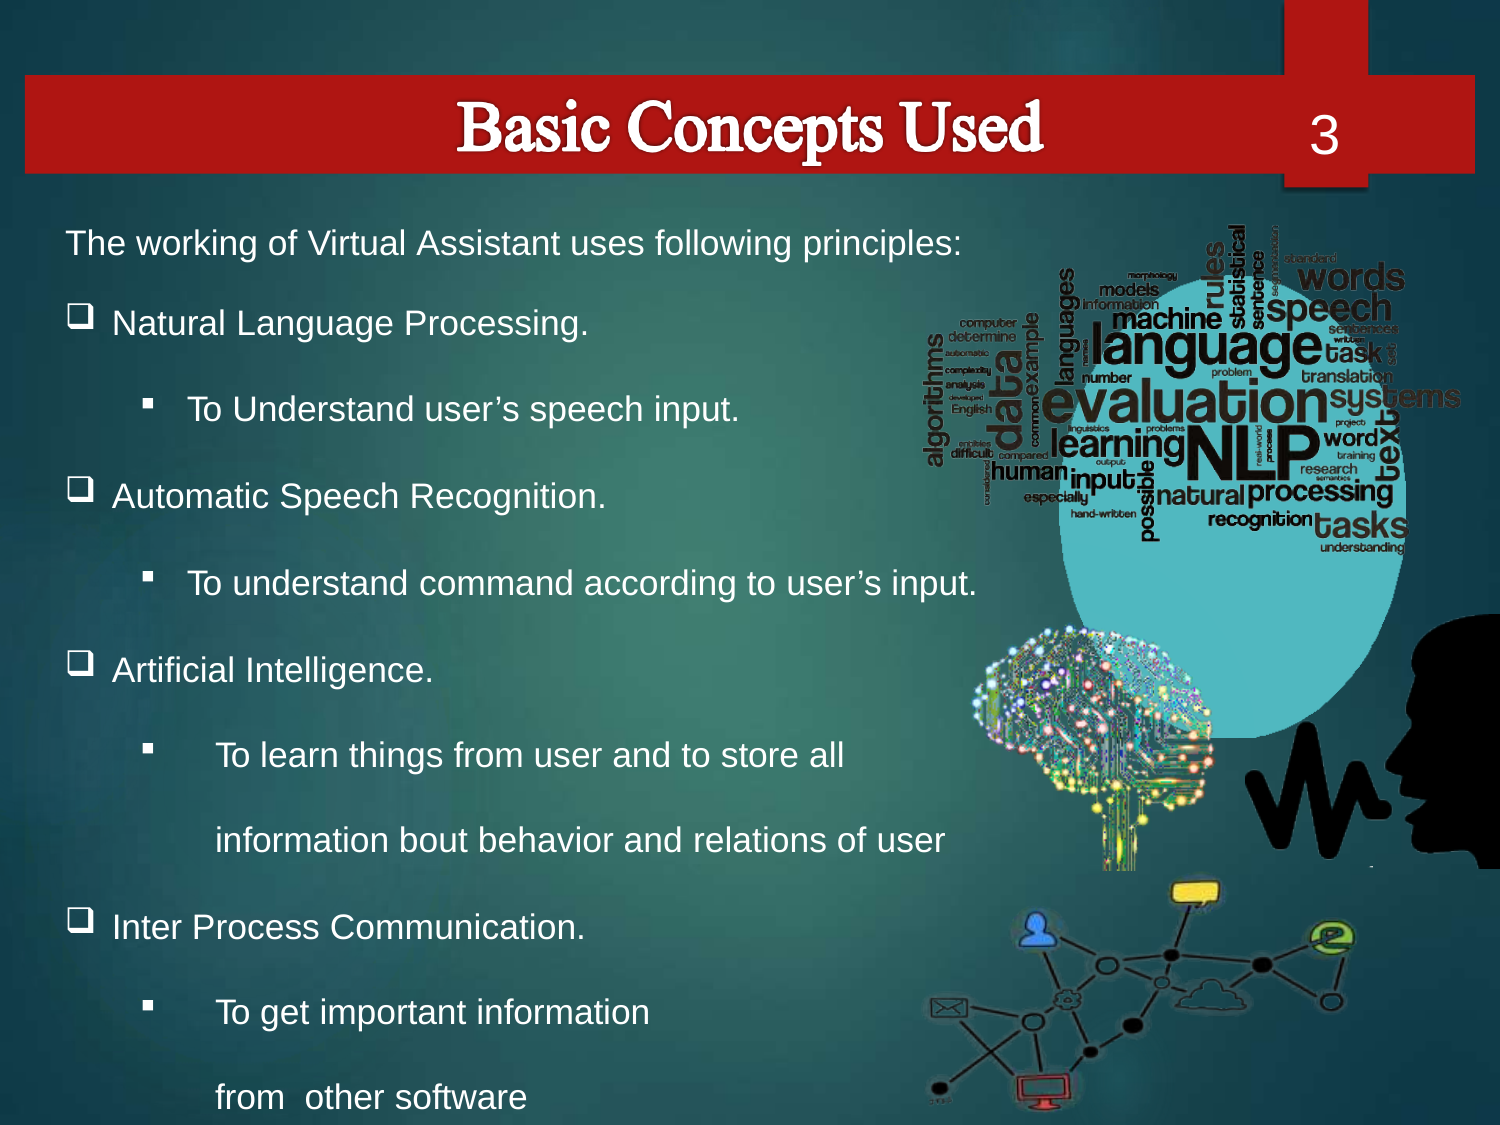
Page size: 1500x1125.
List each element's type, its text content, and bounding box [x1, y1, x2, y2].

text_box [874, 612, 1500, 1125]
picture [0, 0, 1500, 1125]
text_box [24, 74, 1476, 174]
title The working of Virtual Assistant uses following principles: [62, 217, 908, 297]
text_box Natural Language Processing. To Understand user’s speech input. Automatic Speech Recognition. To understand command according to user’s input. Artificial Intelligence. To learn things from user and to store all information bout behavior and relations of user Inter Process Communication. To get important information from other software applications. [62, 297, 985, 1125]
